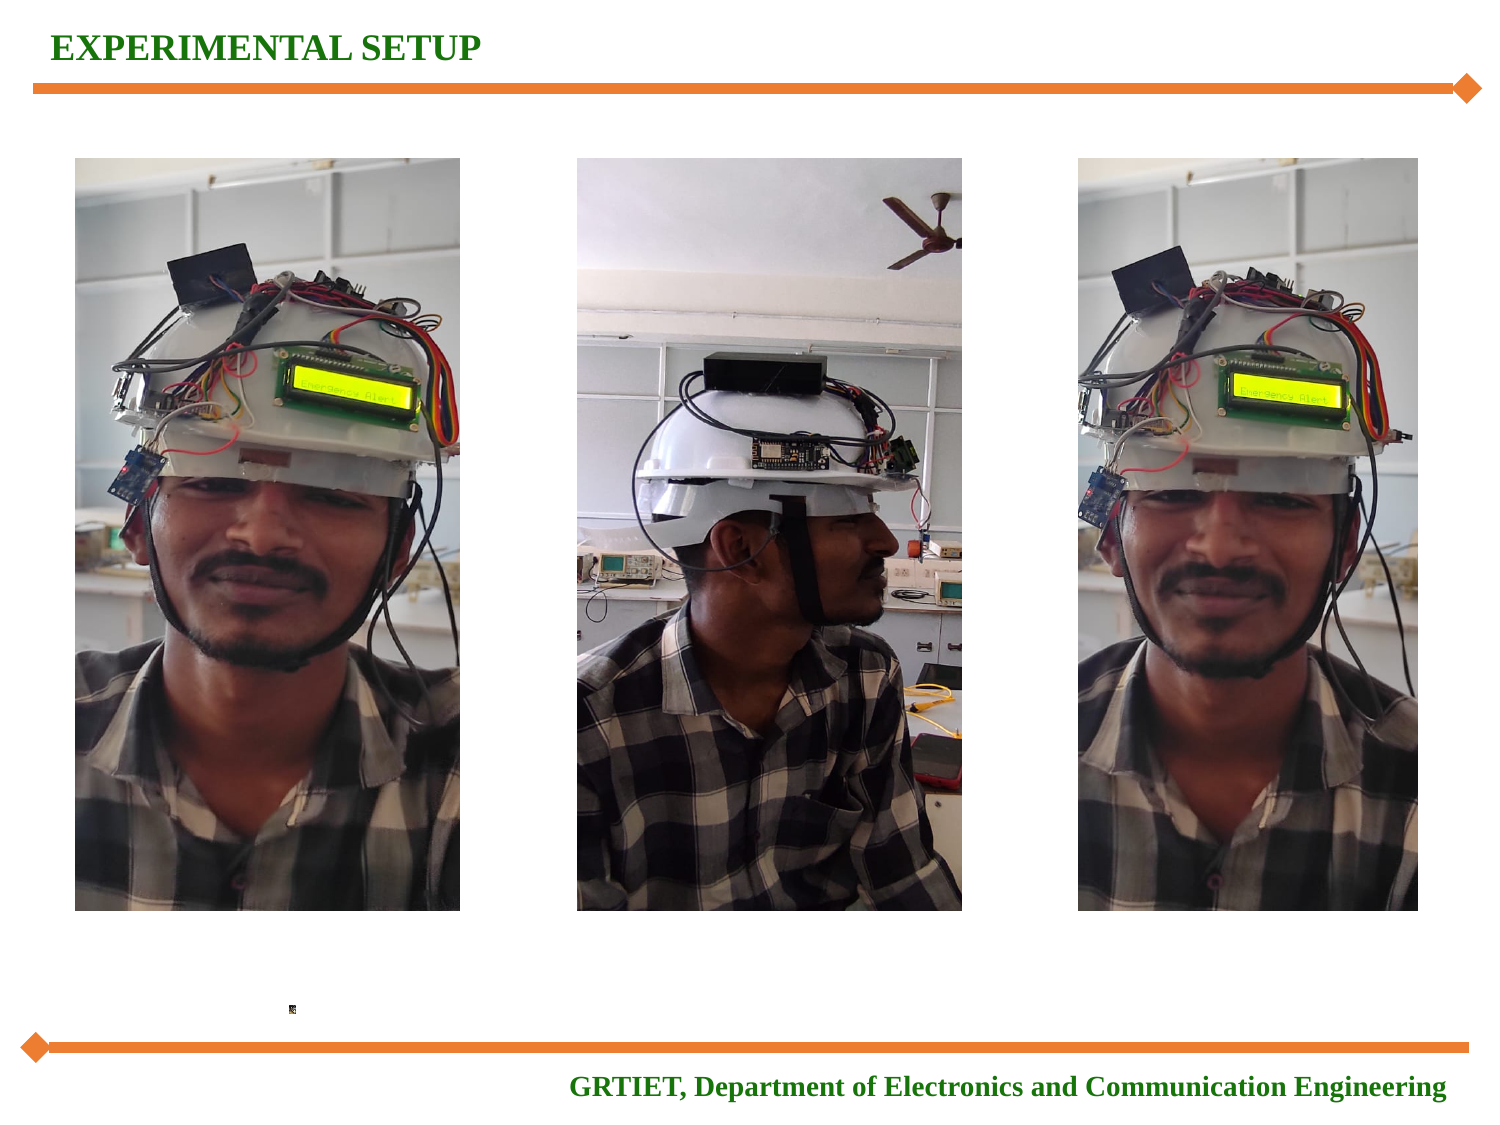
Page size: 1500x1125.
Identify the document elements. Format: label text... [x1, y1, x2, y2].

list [289, 1005, 296, 1014]
text_box GRTIET, Department of Electronics and Communication Engineering [75, 1059, 1463, 1110]
picture [577, 158, 962, 911]
picture [1078, 158, 1418, 911]
text_box EXPERIMENTAL SETUP [35, 15, 497, 76]
picture [75, 158, 460, 911]
